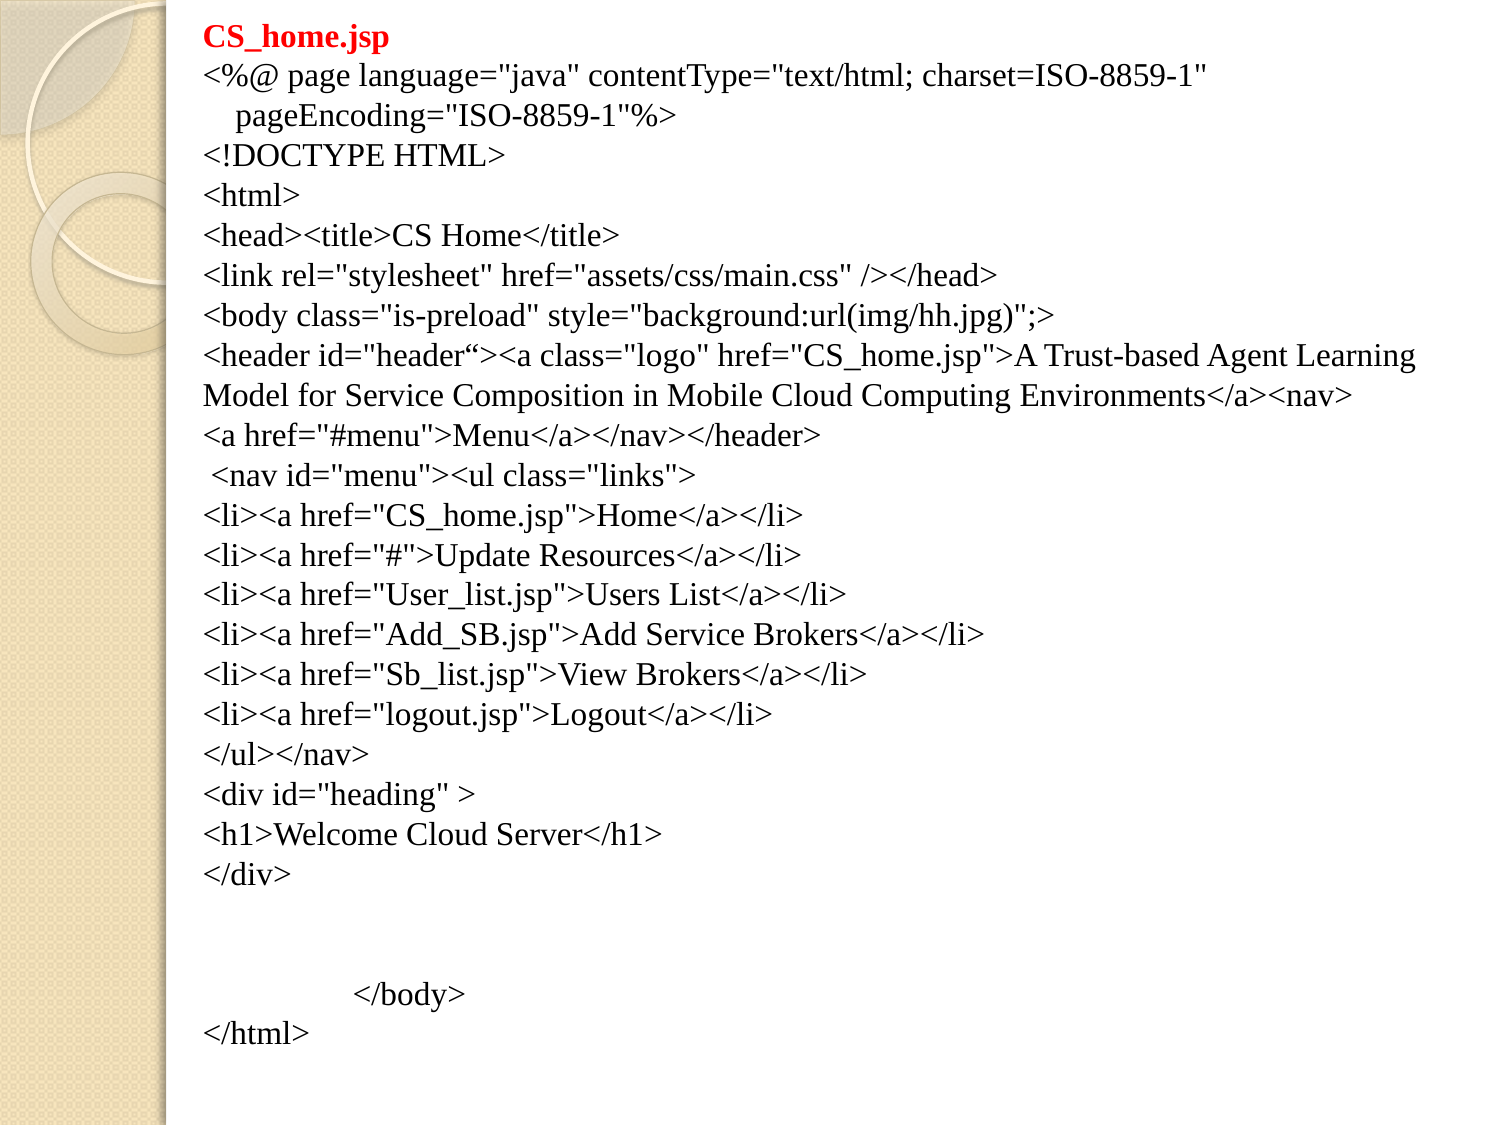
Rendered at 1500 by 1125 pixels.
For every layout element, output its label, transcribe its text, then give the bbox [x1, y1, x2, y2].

text_box CS_home.jsp <%@ page language="java" contentType="text/html; charset=ISO-8859-1" pageEncoding="ISO-8859-1"%> <!DOCTYPE HTML> <html> <head><title>CS Home</title> <link rel="stylesheet" href="assets/css/main.css" /></head> <body class="is-preload" style="background:url(img/hh.jpg)";> <header id="header“><a class="logo" href="CS_home.jsp">A Trust-based Agent Learning Model for Service Composition in Mobile Cloud Computing Environments</a><nav> <a href="#menu">Menu</a></nav></header> <nav id="menu"><ul class="links"> <li><a href="CS_home.jsp">Home</a></li> <li><a href="#">Update Resources</a></li> <li><a href="User_list.jsp">Users List</a></li> <li><a href="Add_SB.jsp">Add Service Brokers</a></li> <li><a href="Sb_list.jsp">View Brokers</a></li> <li><a href="logout.jsp">Logout</a></li> </ul></nav> <div id="heading" > <h1>Welcome Cloud Server</h1> </div> </body> </html> [187, 6, 1475, 1060]
